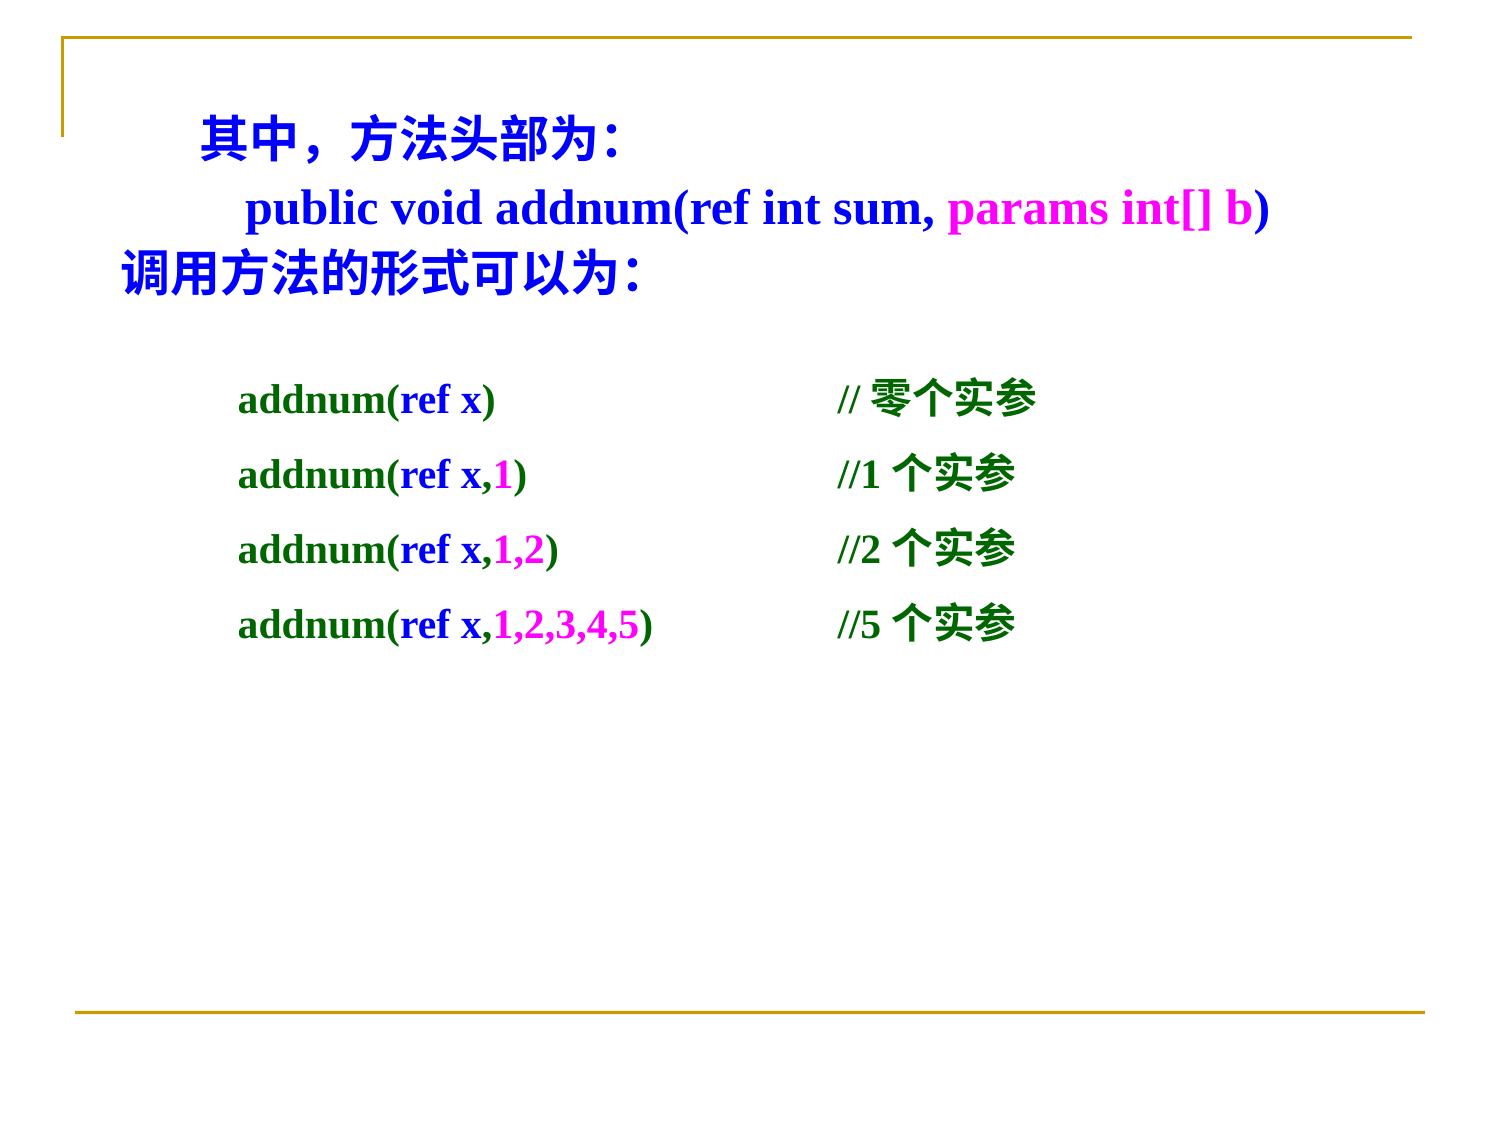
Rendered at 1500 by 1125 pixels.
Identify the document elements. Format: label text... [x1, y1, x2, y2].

text_box 其中，方法头部为： public void addnum(ref int sum, params int[] b) 调用方法的形式可以为： [105, 93, 1395, 309]
text_box addnum(ref x) //零个实参 addnum(ref x,1) //1个实参 addnum(ref x,1,2) //2个实参 addnum(ref x,1,2,3,4,5) //5个实参 [222, 339, 1219, 655]
